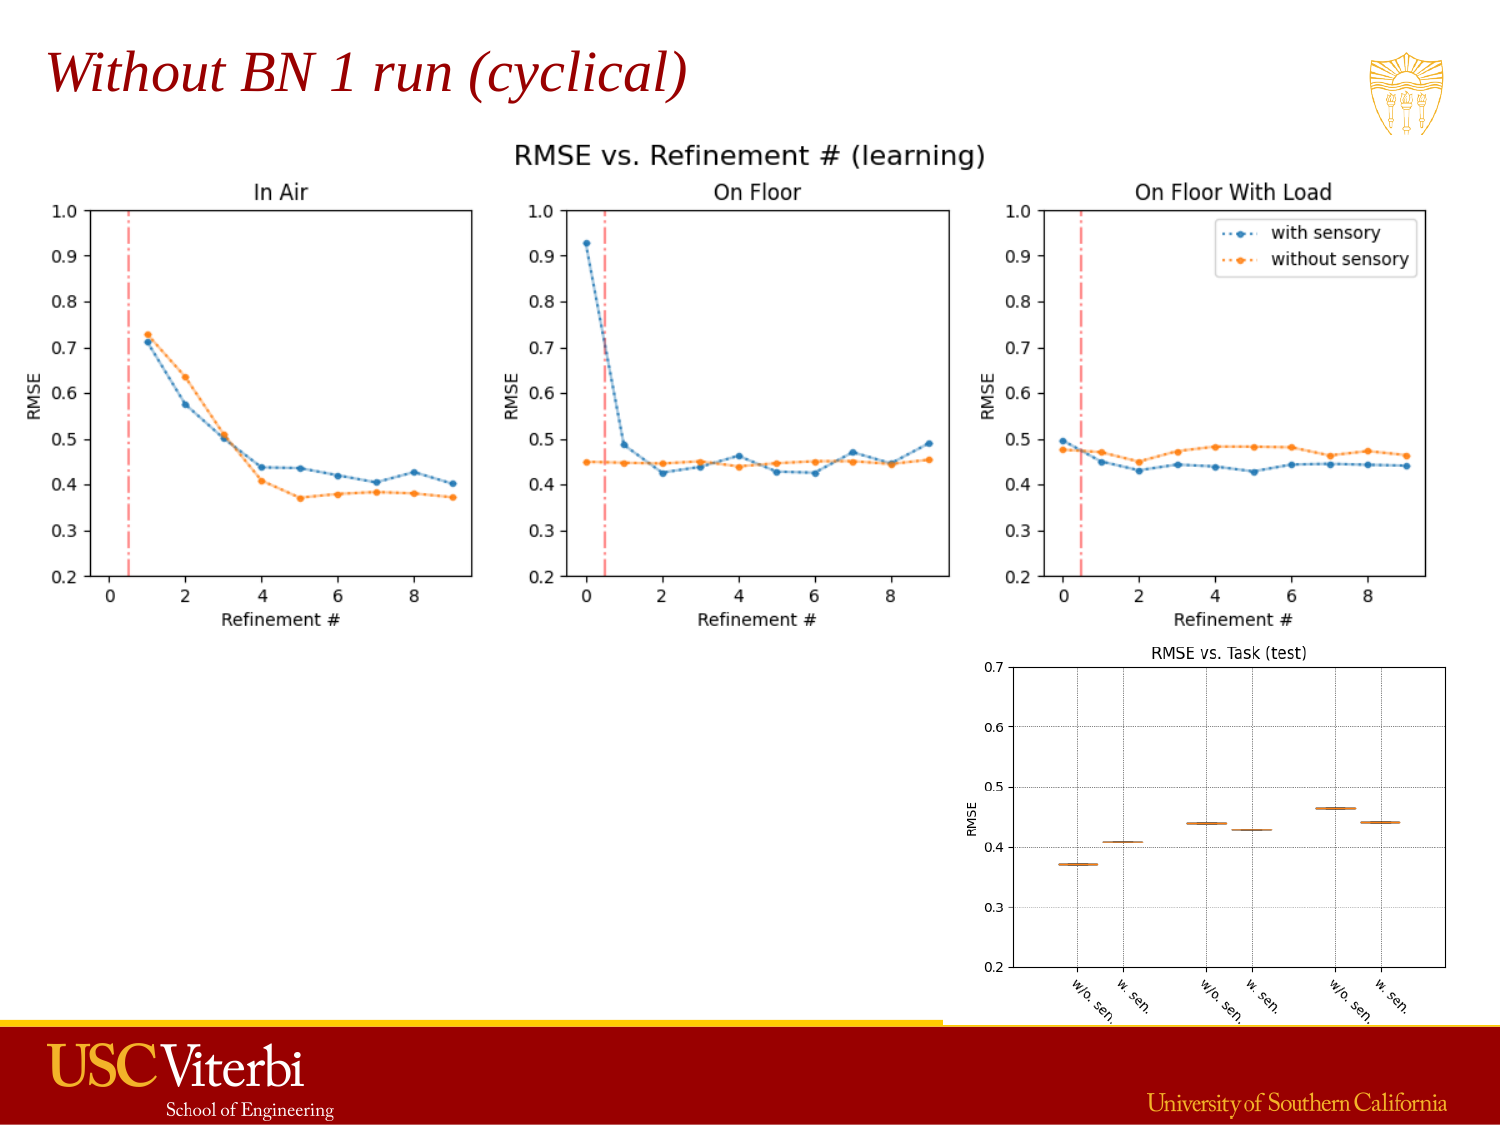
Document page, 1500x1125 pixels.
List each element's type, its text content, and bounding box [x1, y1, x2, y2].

text_box Without BN 1 run (cyclical) [29, 25, 1261, 111]
picture [0, 39, 1500, 1025]
picture [1147, 1092, 1447, 1119]
picture [47, 1043, 334, 1121]
